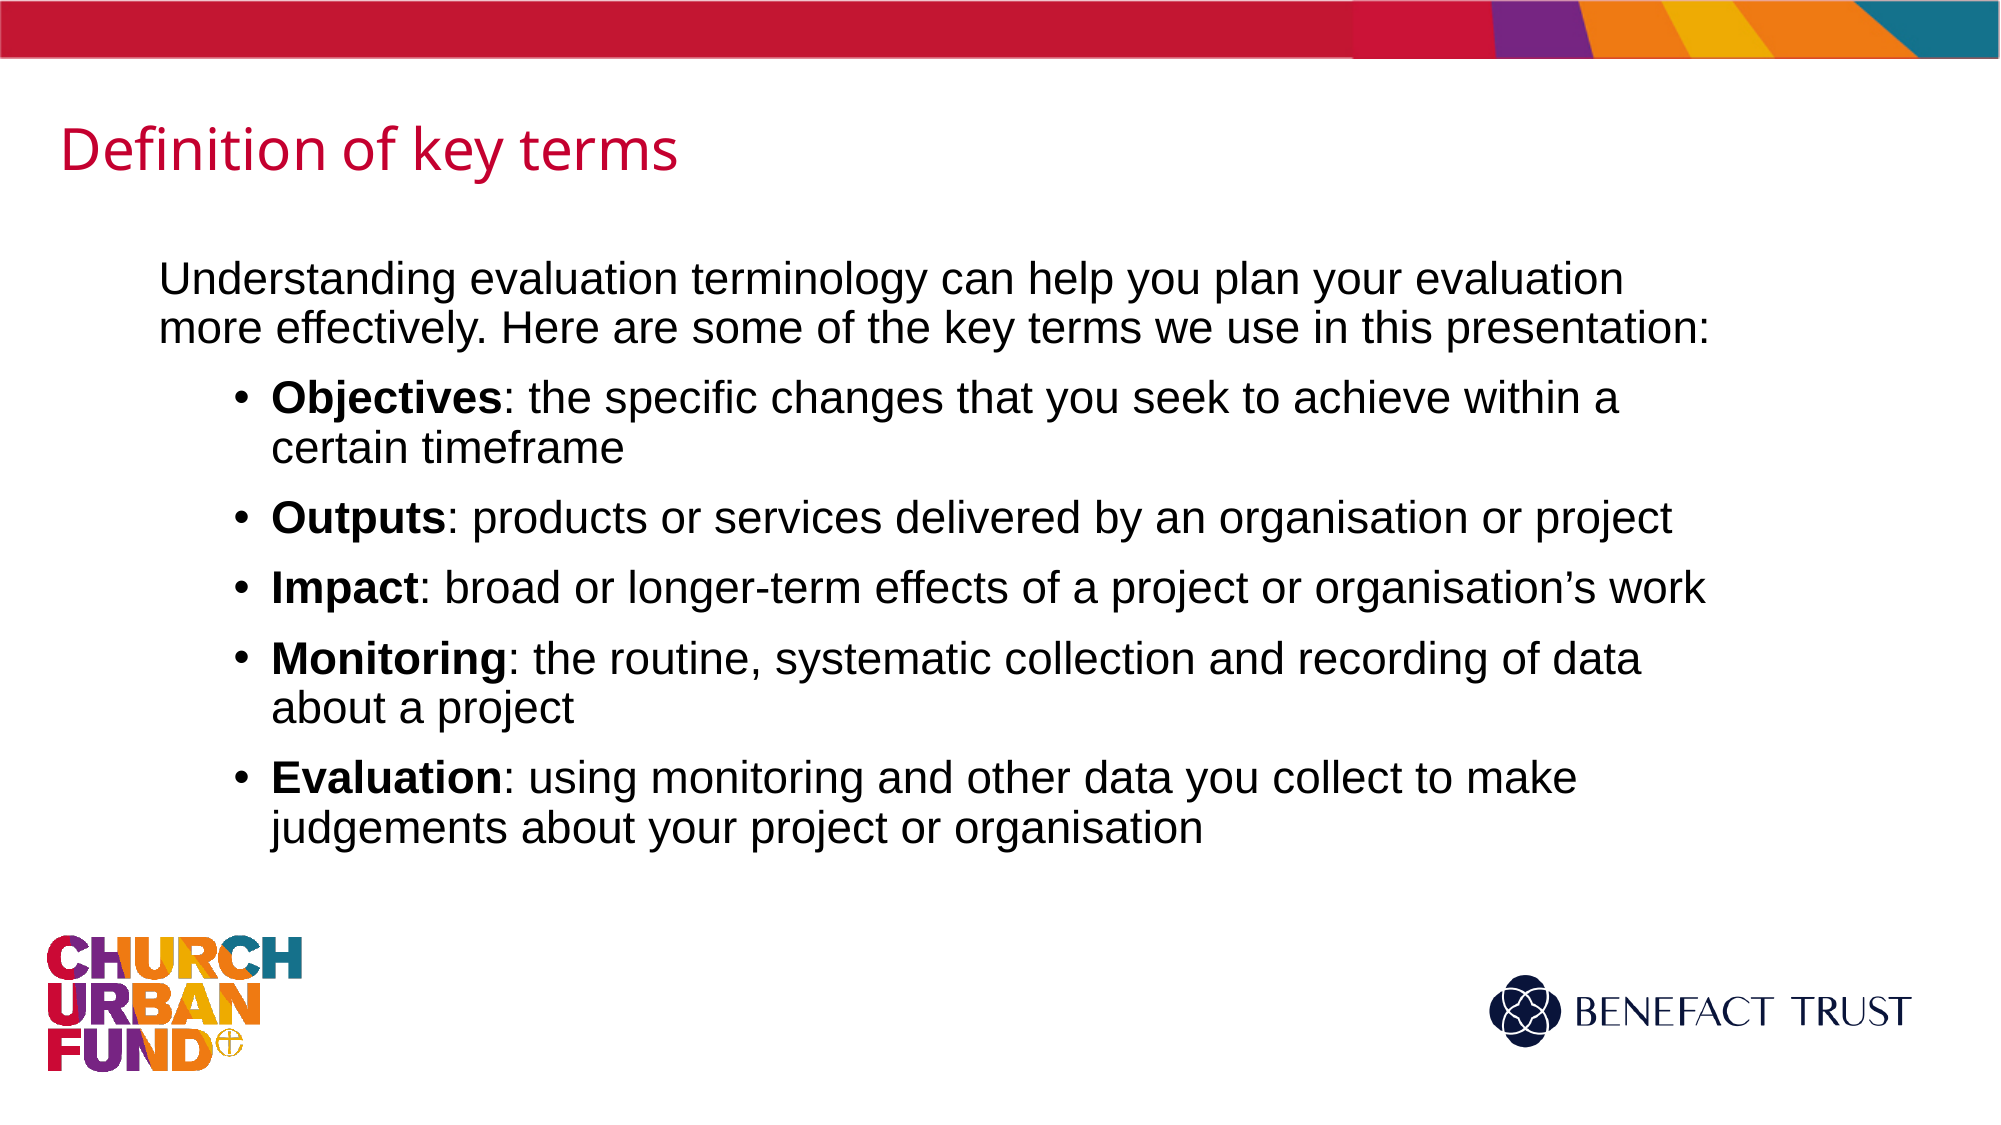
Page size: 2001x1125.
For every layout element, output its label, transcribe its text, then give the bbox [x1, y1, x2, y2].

picture [1468, 949, 1934, 1066]
picture [44, 933, 304, 1077]
text_box Understanding evaluation terminology can help you plan your evaluation more effectively. Here are some of the key terms we use in this presentation: Objectives: the specific changes that you seek to achieve within a certain timeframe Outputs: products or services delivered by an organisation or project Impact: broad or longer-term effects of a project or organisation’s work Monitoring: the routine, systematic collection and recording of data about a project Evaluation: using monitoring and other data you collect to make judgements about your project or organisation [143, 247, 1738, 1006]
text_box Definition of key terms [44, 77, 1522, 227]
picture [0, 0, 2000, 59]
